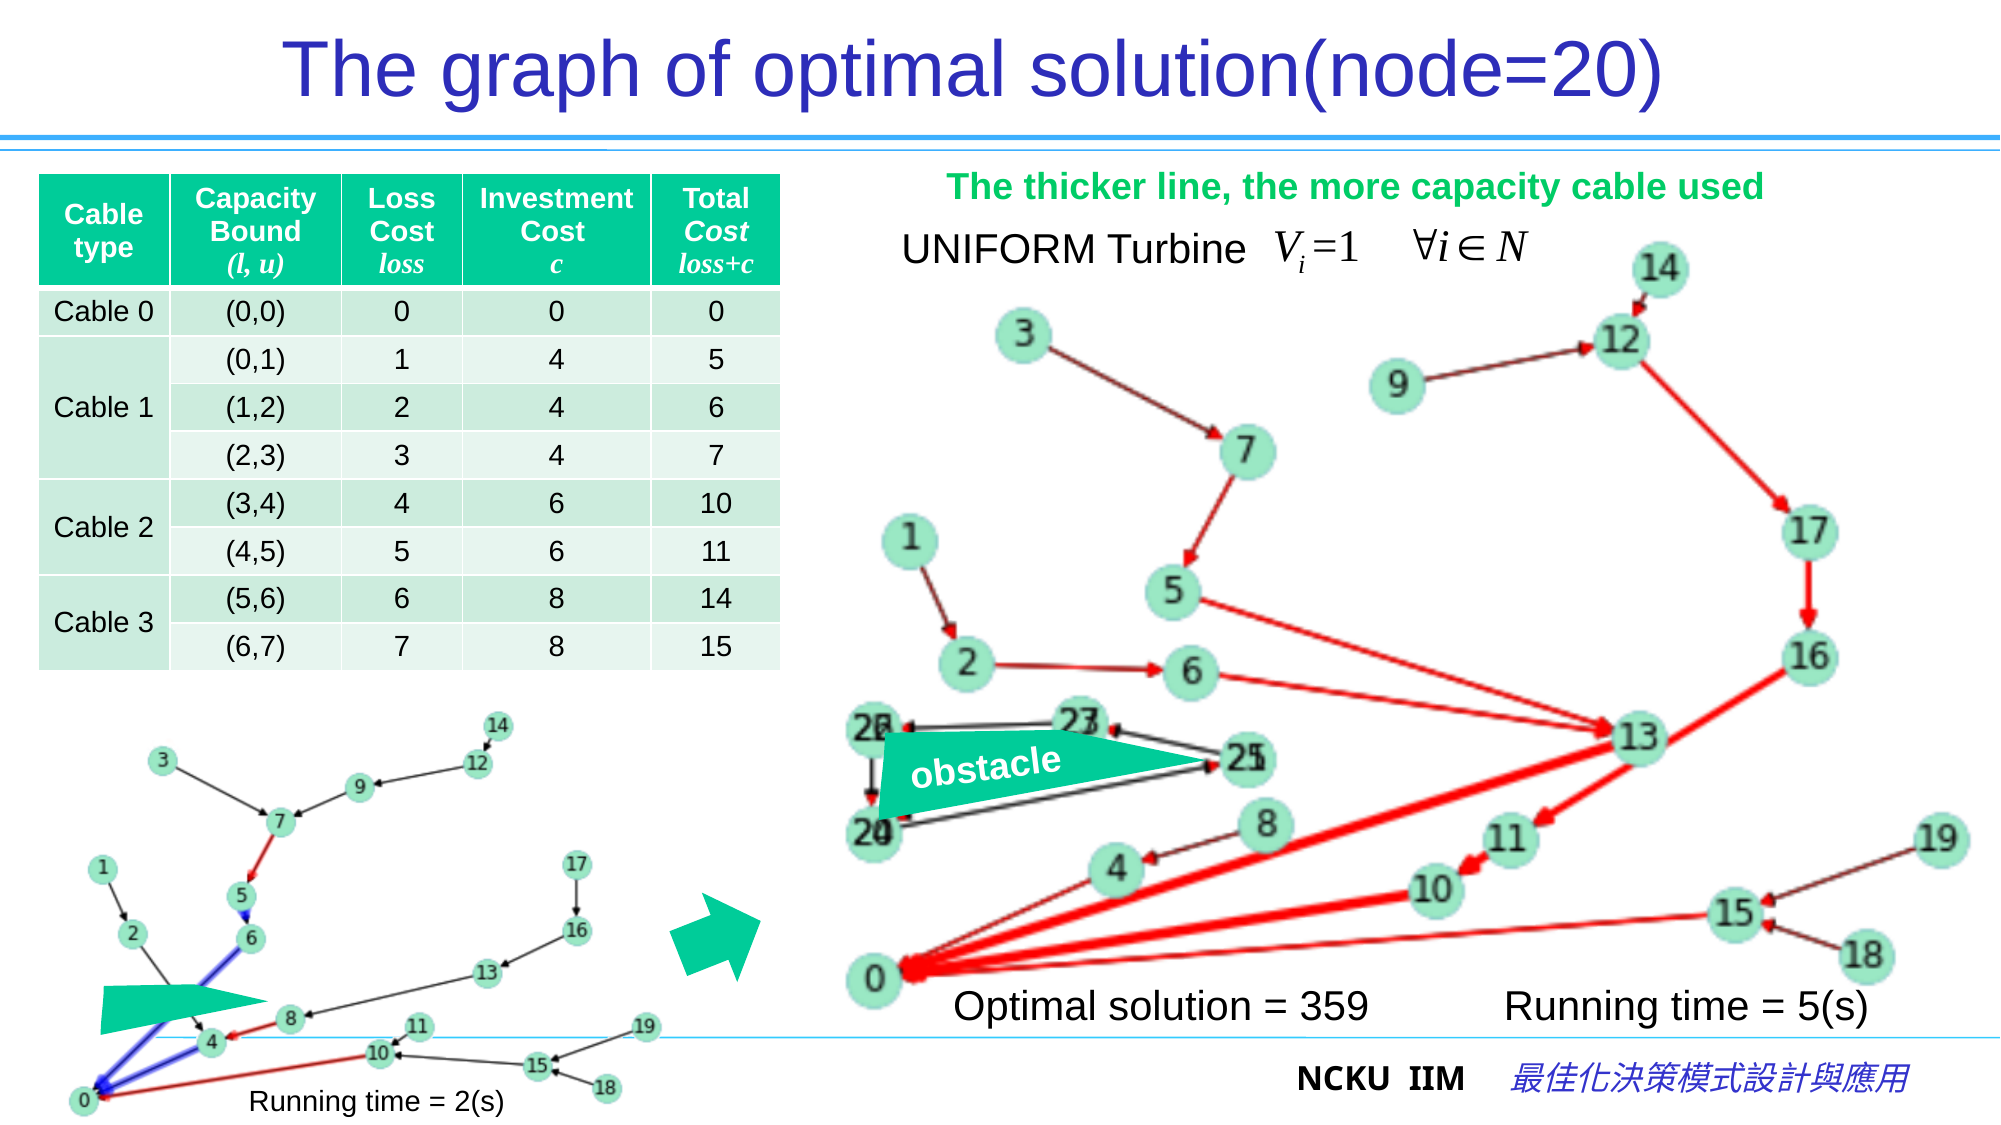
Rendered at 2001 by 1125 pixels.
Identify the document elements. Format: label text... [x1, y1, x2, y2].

title The graph of optimal solution(node=20) [52, 0, 1895, 131]
table_cell (2,3) [171, 432, 341, 478]
table_header Capacity Bound (l, u) [171, 174, 341, 285]
table_cell 5 [652, 337, 780, 383]
table_cell 0 [652, 291, 780, 335]
table_header Investment Cost c [463, 174, 650, 285]
table_cell 7 [652, 432, 780, 478]
table_cell 15 [652, 624, 780, 670]
table_cell Cable 1 [39, 337, 169, 478]
table_cell 11 [652, 528, 780, 574]
picture [25, 691, 731, 1125]
table_header Cable type [39, 174, 169, 285]
table_cell Cable 2 [39, 480, 169, 574]
table_cell 4 [463, 337, 650, 383]
table_cell 6 [463, 480, 650, 526]
table_cell (6,7) [171, 624, 341, 670]
table_cell 4 [463, 384, 650, 430]
table_cell Cable 3 [39, 576, 169, 670]
table_cell 2 [342, 384, 462, 430]
table_header Total Cost loss+c [652, 174, 780, 285]
table_cell 4 [463, 432, 650, 478]
table_cell 6 [342, 576, 462, 622]
table_cell 8 [463, 624, 650, 670]
table_cell (4,5) [171, 528, 341, 574]
table_cell 1 [342, 337, 462, 383]
picture [802, 195, 2000, 1043]
table_cell (1,2) [171, 384, 341, 430]
table_cell 0 [342, 291, 462, 335]
table_cell 3 [342, 432, 462, 478]
table_cell (3,4) [171, 480, 341, 526]
table_cell Cable 0 [39, 291, 169, 335]
text_box [735, 908, 761, 983]
table_cell 8 [463, 576, 650, 622]
table_cell (0,0) [171, 291, 341, 335]
table_cell 7 [342, 624, 462, 670]
table_cell 0 [463, 291, 650, 335]
table_cell 14 [652, 576, 780, 622]
table_cell 6 [652, 384, 780, 430]
text_box The thicker line, the more capacity cable used [931, 154, 1781, 194]
table_cell 4 [342, 480, 462, 526]
table_header Loss Cost loss [342, 174, 462, 285]
table_cell (0,1) [171, 337, 341, 383]
table_cell 6 [463, 528, 650, 574]
table_cell (5,6) [171, 576, 341, 622]
table_cell 5 [342, 528, 462, 574]
table_cell 10 [652, 480, 780, 526]
